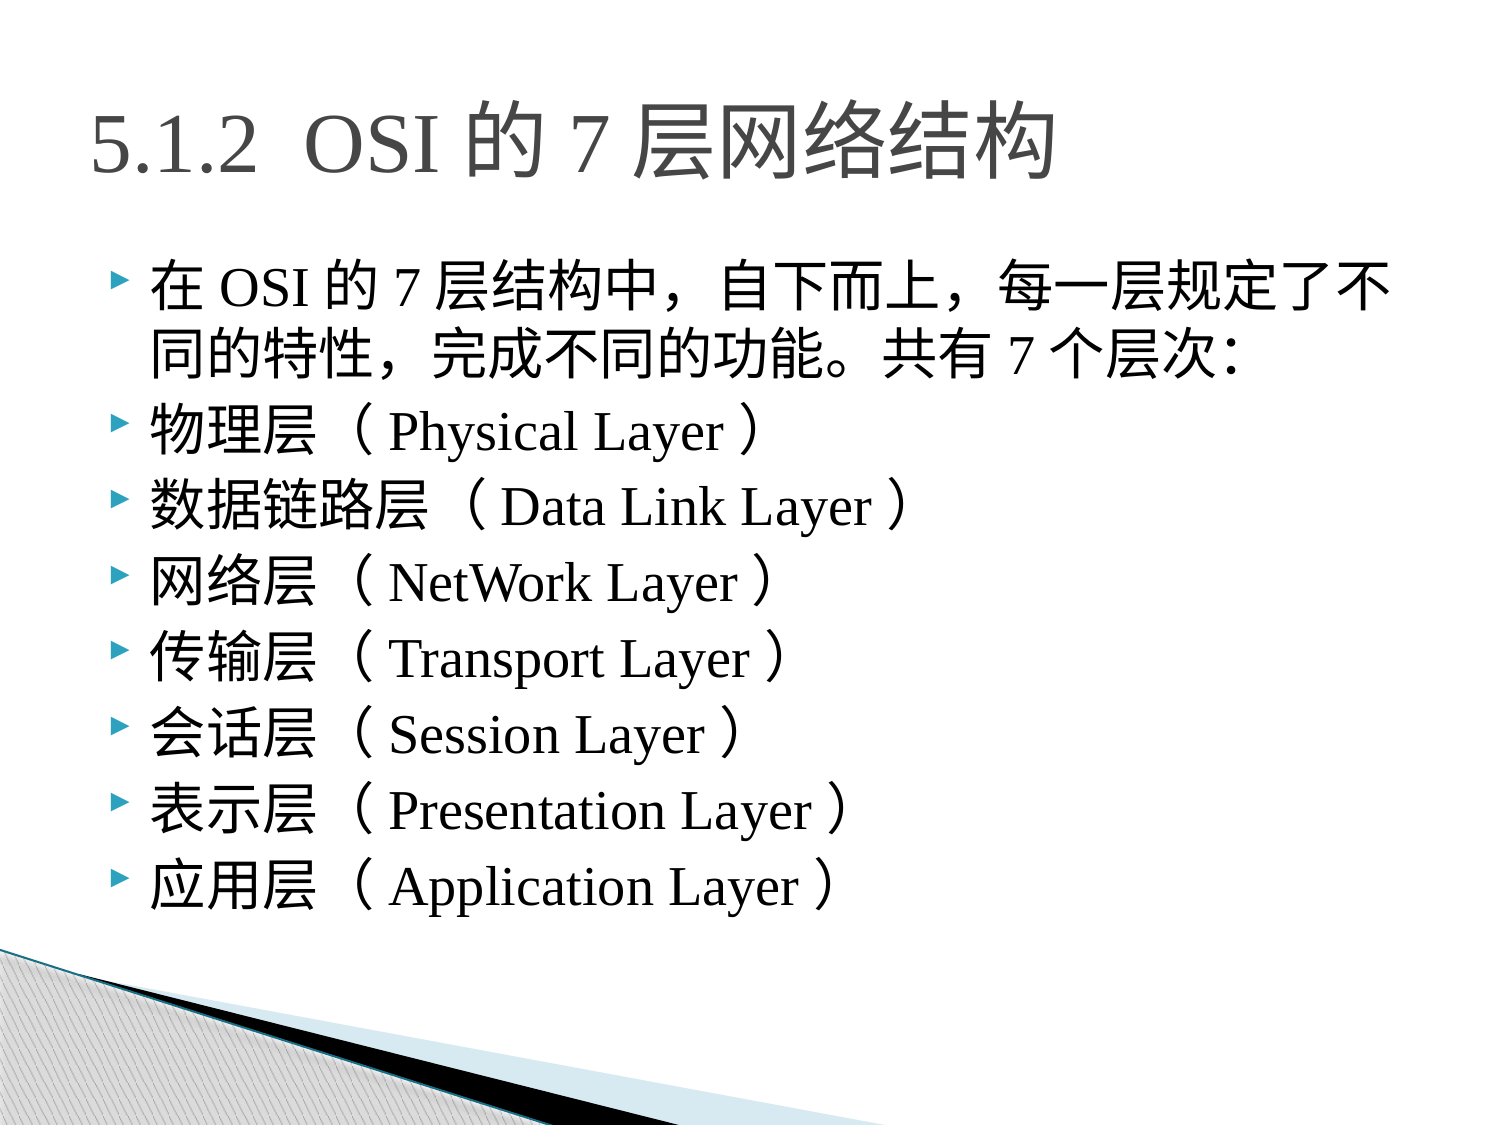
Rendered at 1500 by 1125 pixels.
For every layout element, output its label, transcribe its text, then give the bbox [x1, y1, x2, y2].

title 5.1.2 OSI的7层网络结构 [75, 45, 1425, 233]
list 在OSI的7层结构中，自下而上，每一层规定了不同的特性，完成不同的功能。共有7个层次： 物理层（Physical Layer） 数据链路层（Data Link Layer） 网络层（NetWork Layer） 传输层（Transport Layer） 会话层（Session Layer） 表示层（Presentation Layer） 应用层（Application Layer） [75, 243, 1425, 986]
